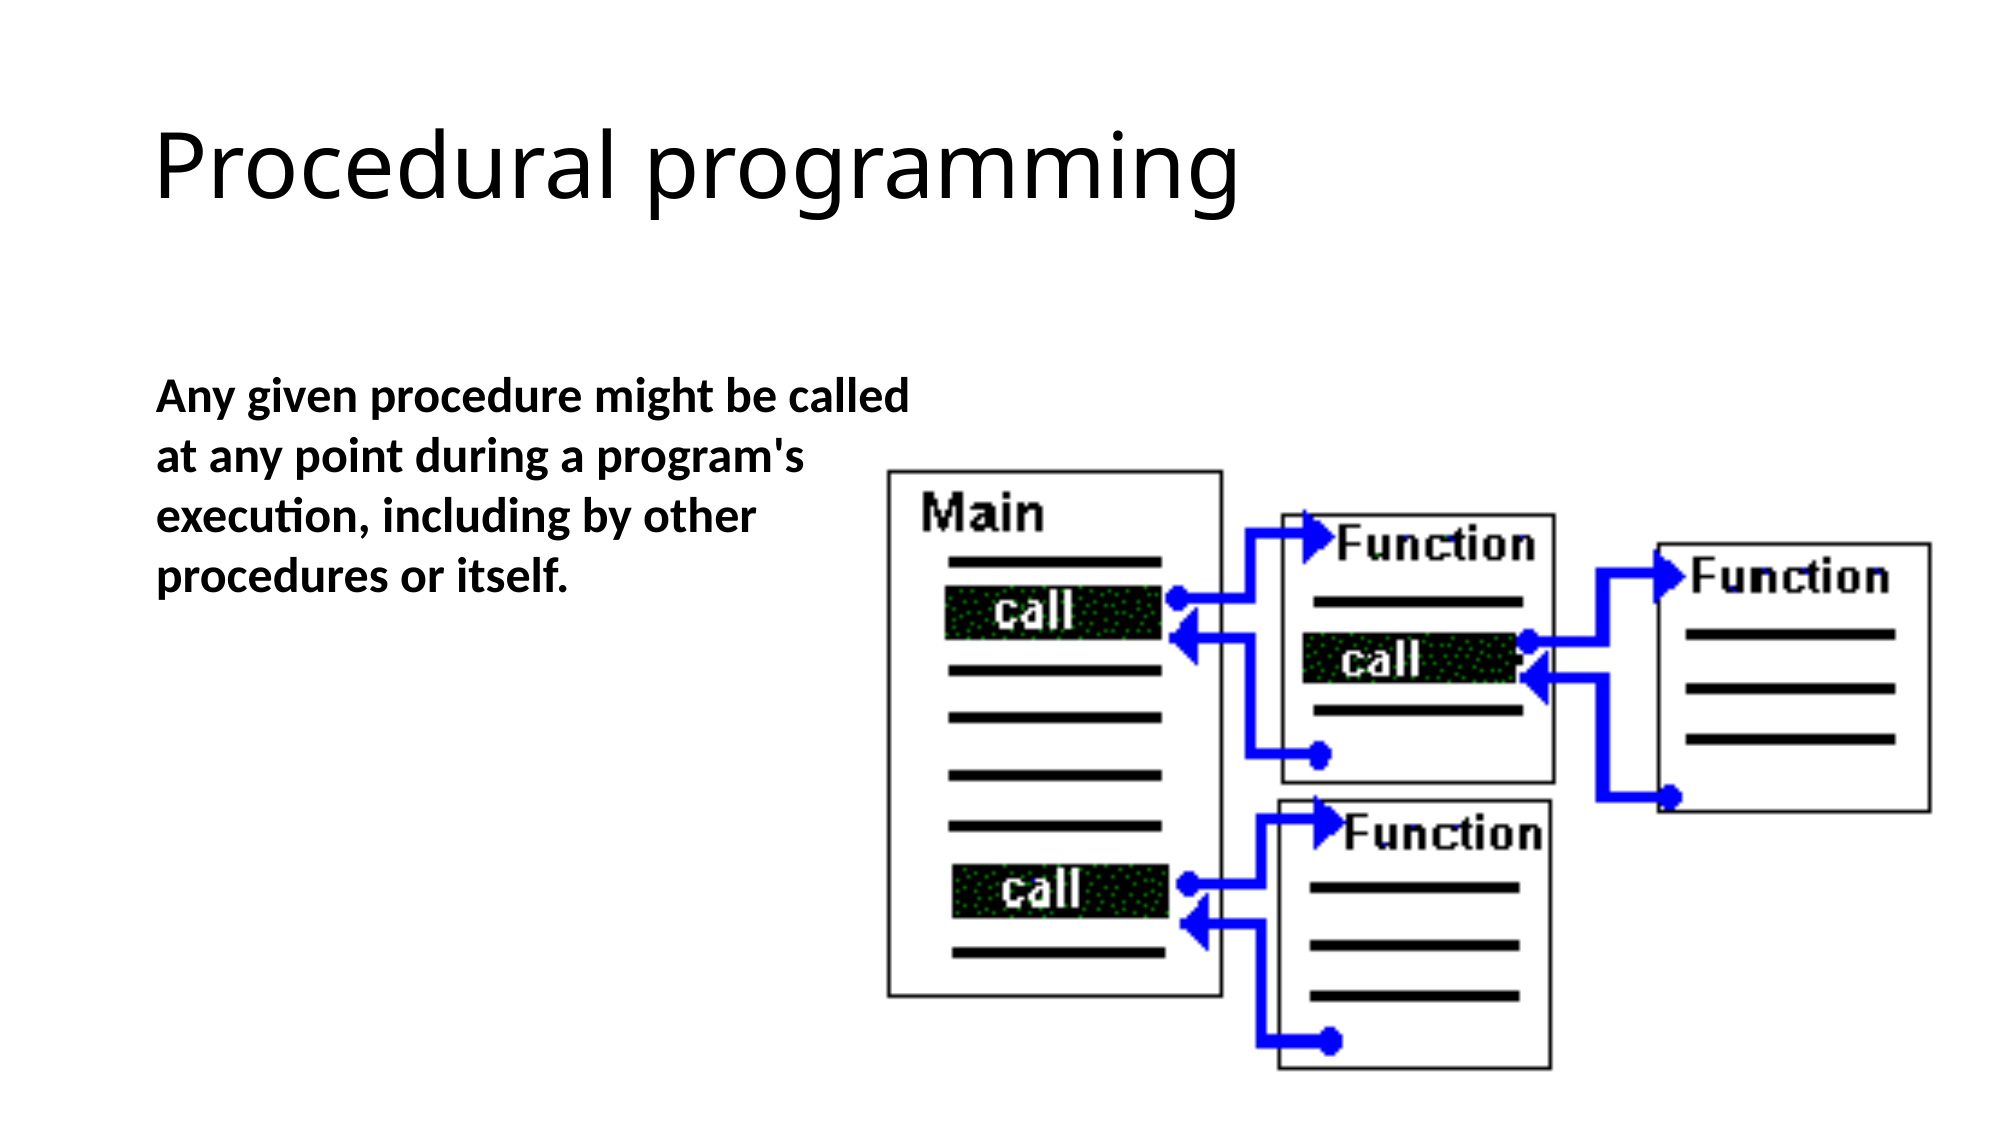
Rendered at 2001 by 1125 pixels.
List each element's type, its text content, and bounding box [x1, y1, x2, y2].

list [780, 435, 1969, 1086]
text_box Any given procedure might be called at any point during a program's execution, including by other procedures or itself. [141, 354, 938, 610]
title Procedural programming [137, 59, 1863, 278]
